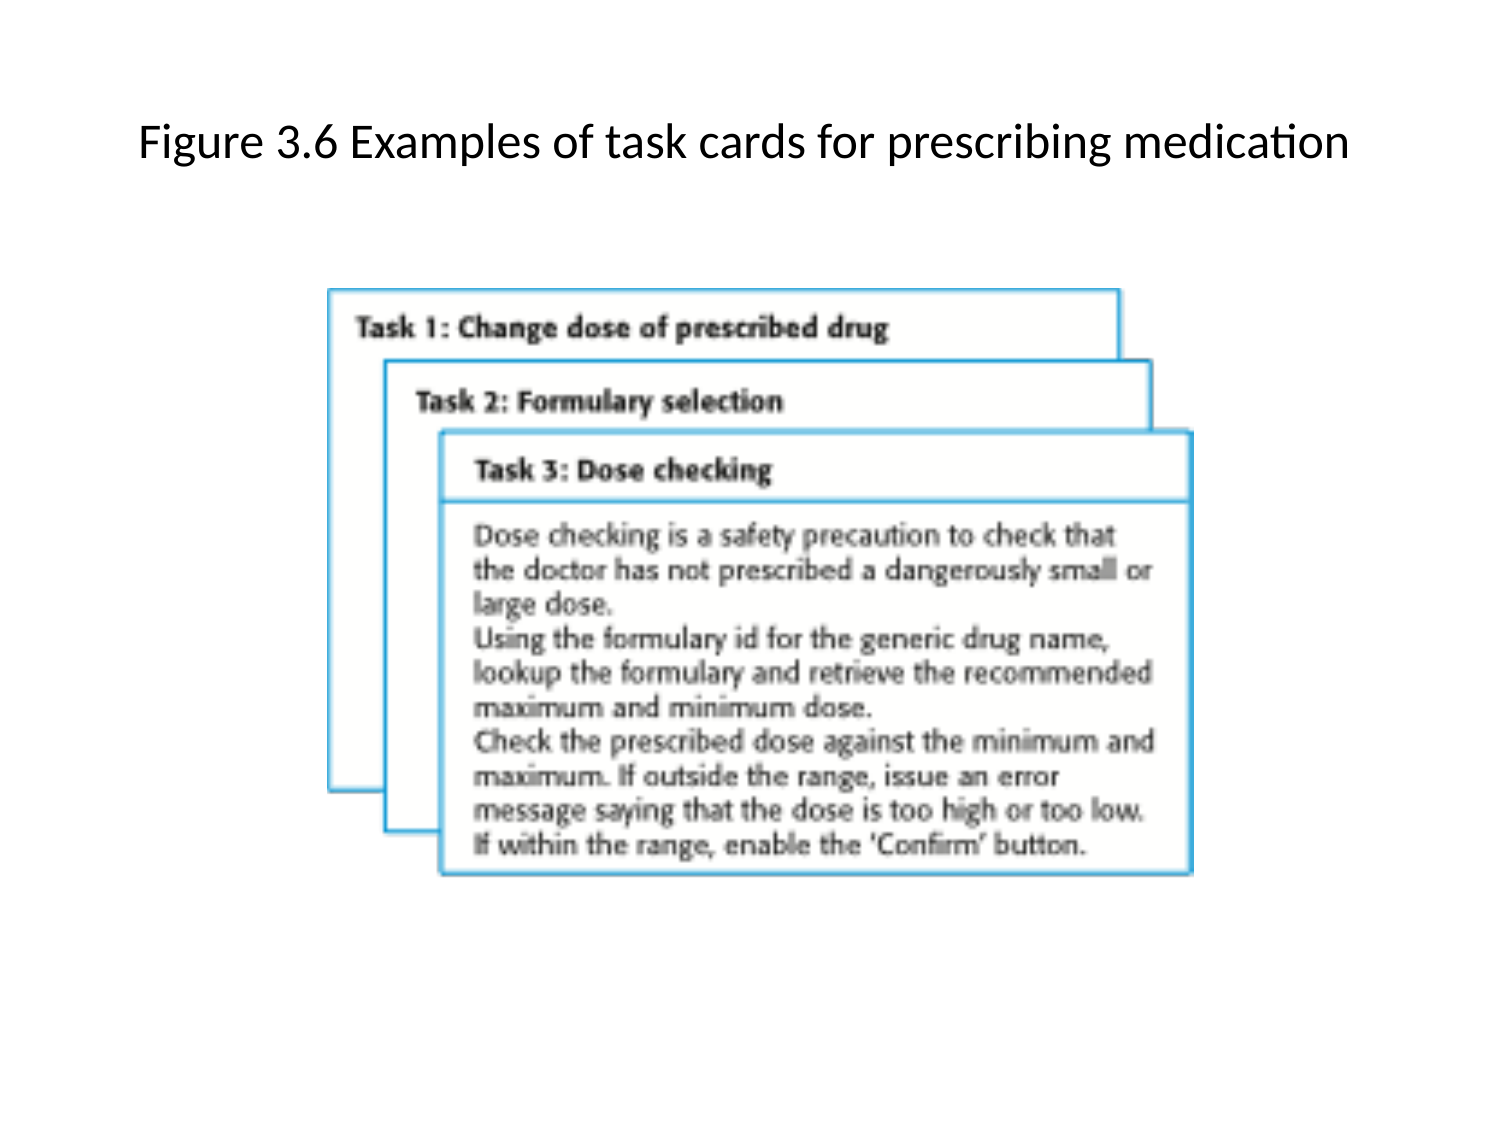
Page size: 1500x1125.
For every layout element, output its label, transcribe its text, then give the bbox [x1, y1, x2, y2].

picture [327, 288, 1195, 900]
title Figure 3.6 Examples of task cards for prescribing medication [74, 44, 1426, 233]
